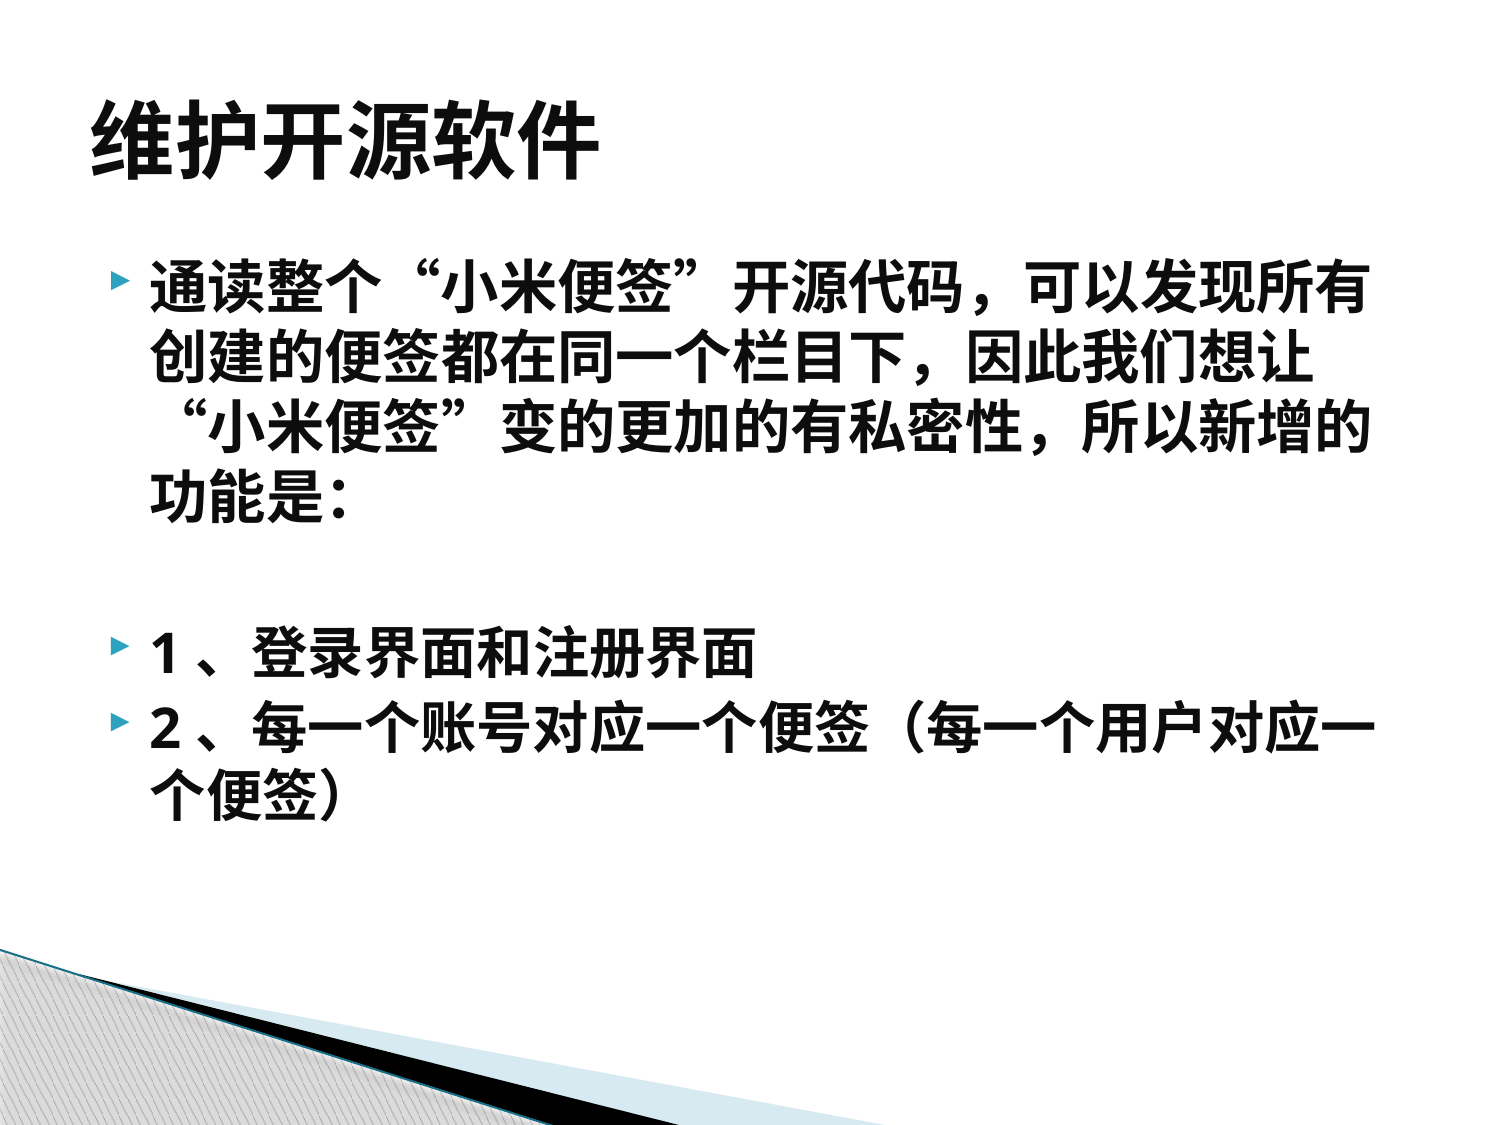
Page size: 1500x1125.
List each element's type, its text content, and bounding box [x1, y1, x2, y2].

title 维护开源软件 [75, 45, 1425, 233]
list 通读整个“小米便签”开源代码，可以发现所有创建的便签都在同一个栏目下，因此我们想让“小米便签”变的更加的有私密性，所以新增的功能是： 1、登录界面和注册界面 2、每一个账号对应一个便签（每一个用户对应一个便签） [75, 243, 1425, 986]
